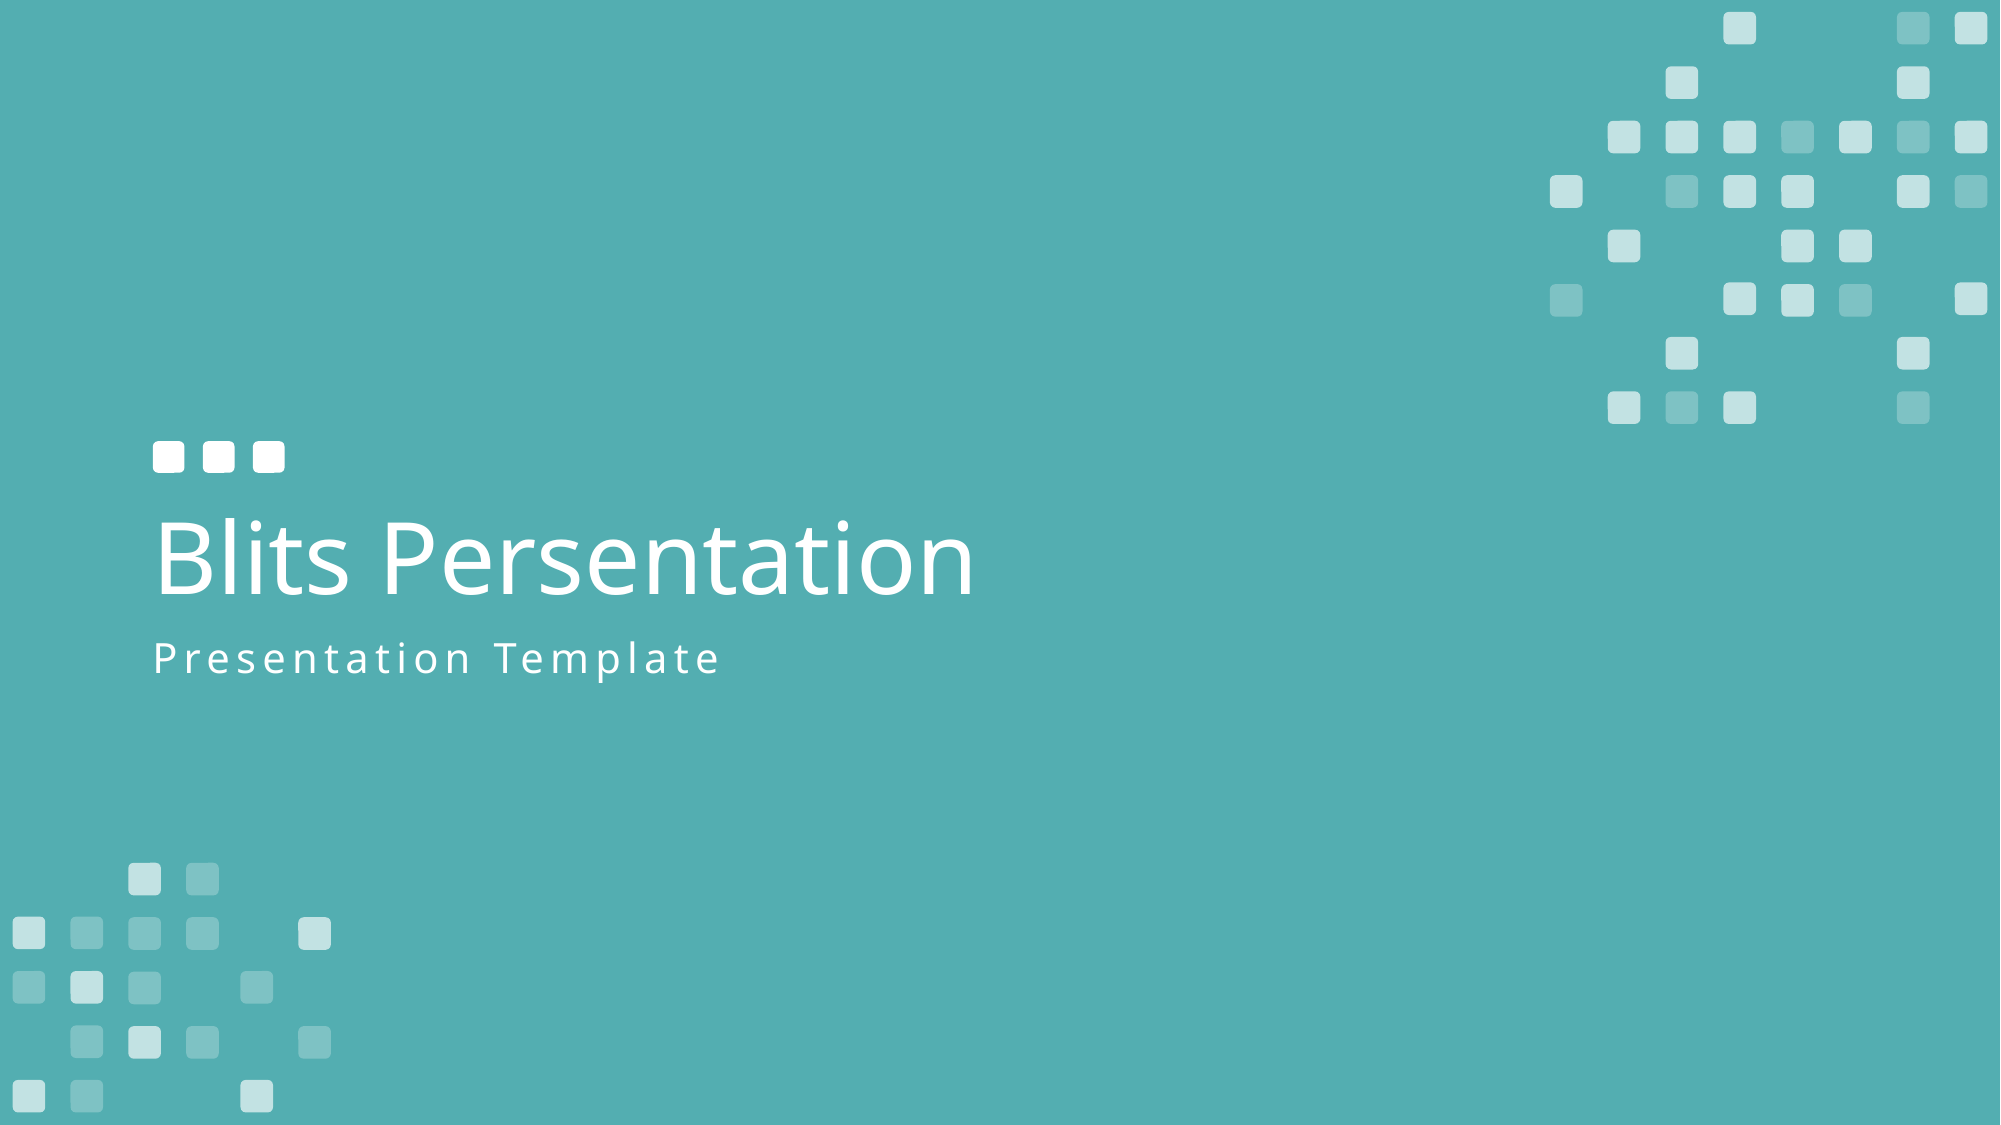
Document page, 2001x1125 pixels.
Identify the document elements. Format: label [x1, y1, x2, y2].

text_box [12, 862, 331, 1113]
text_box [1549, 11, 1988, 424]
text_box [152, 441, 285, 473]
picture [0, 0, 2000, 1125]
